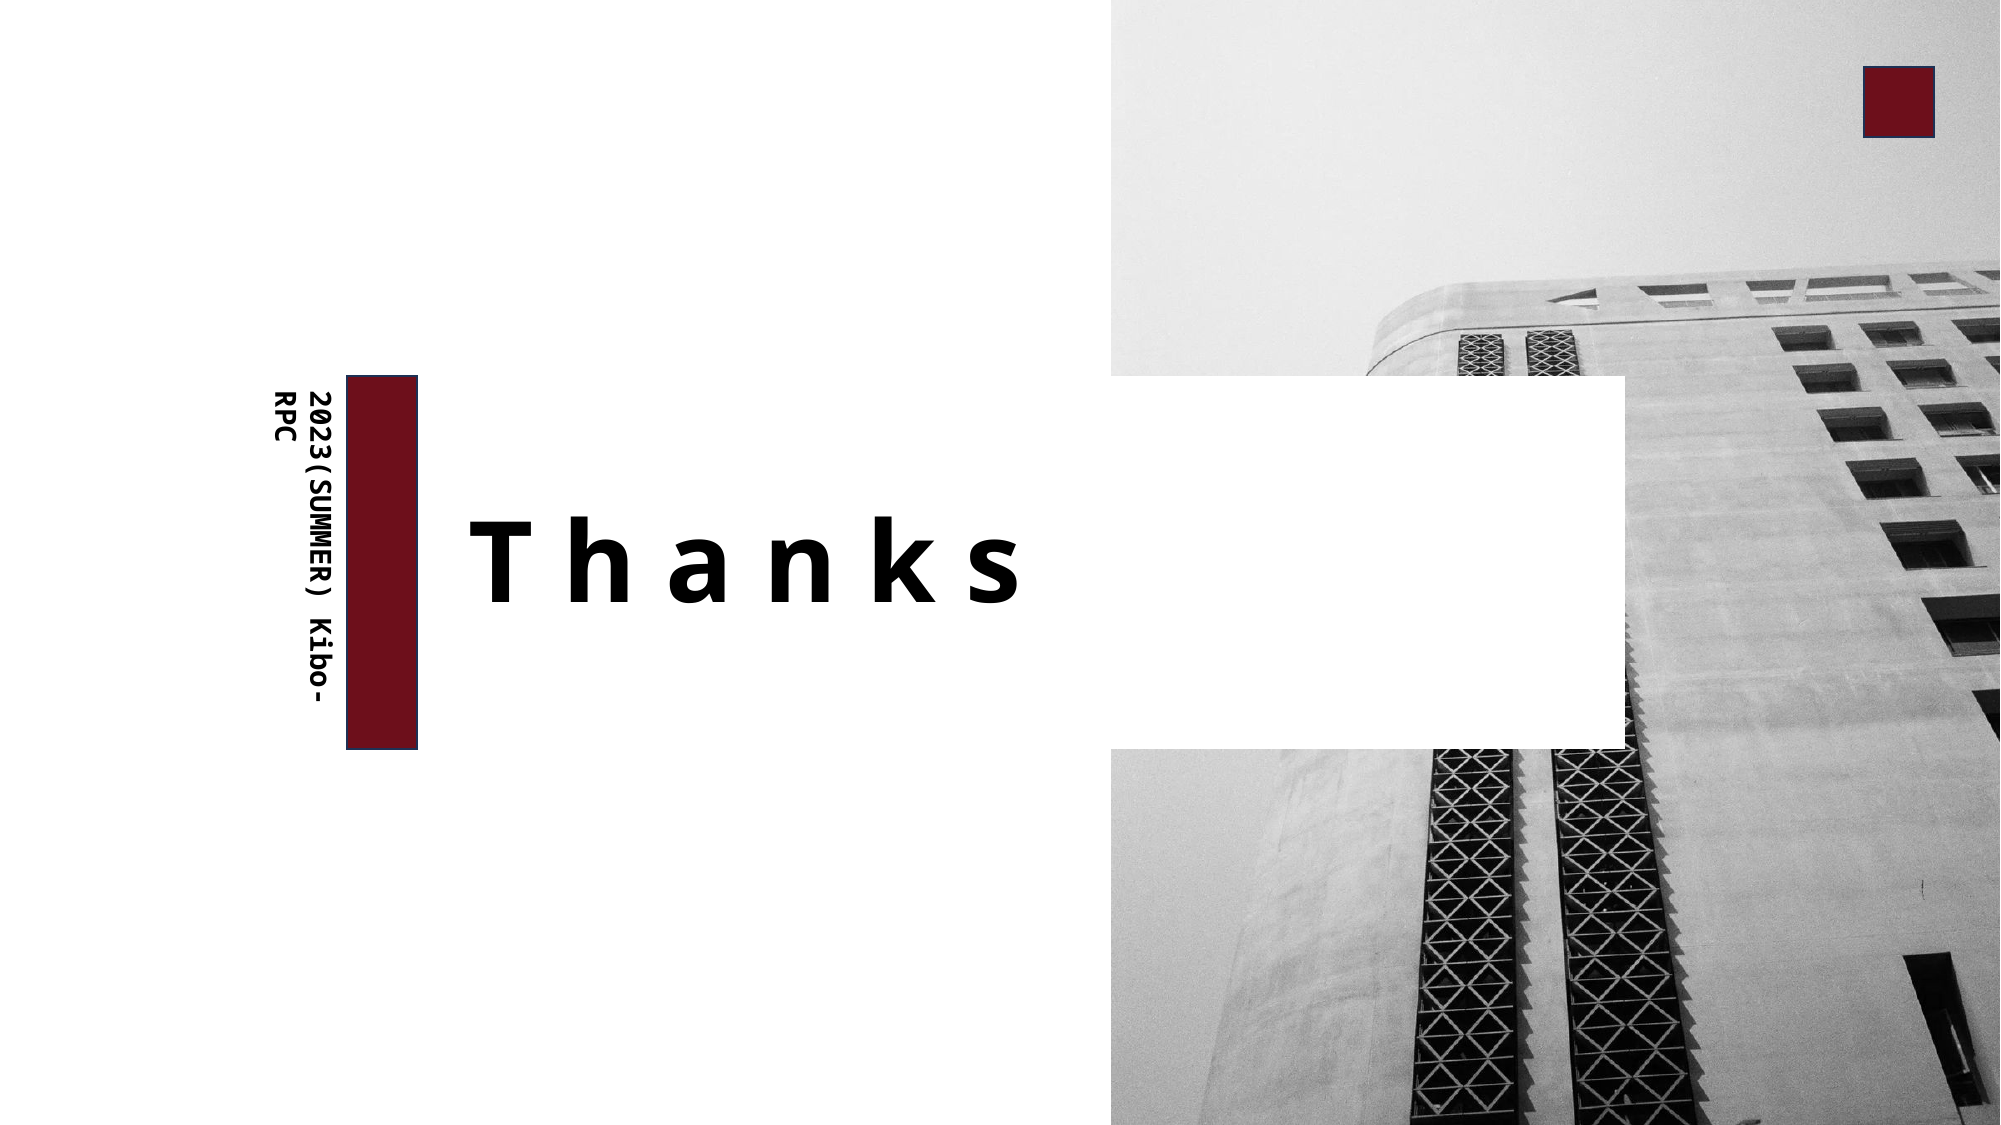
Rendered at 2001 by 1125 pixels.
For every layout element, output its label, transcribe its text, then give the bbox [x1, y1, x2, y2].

picture [1111, 0, 2000, 1125]
text_box 2023(SUMMER) Kibo-RPC [262, 376, 346, 749]
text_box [346, 376, 1625, 749]
